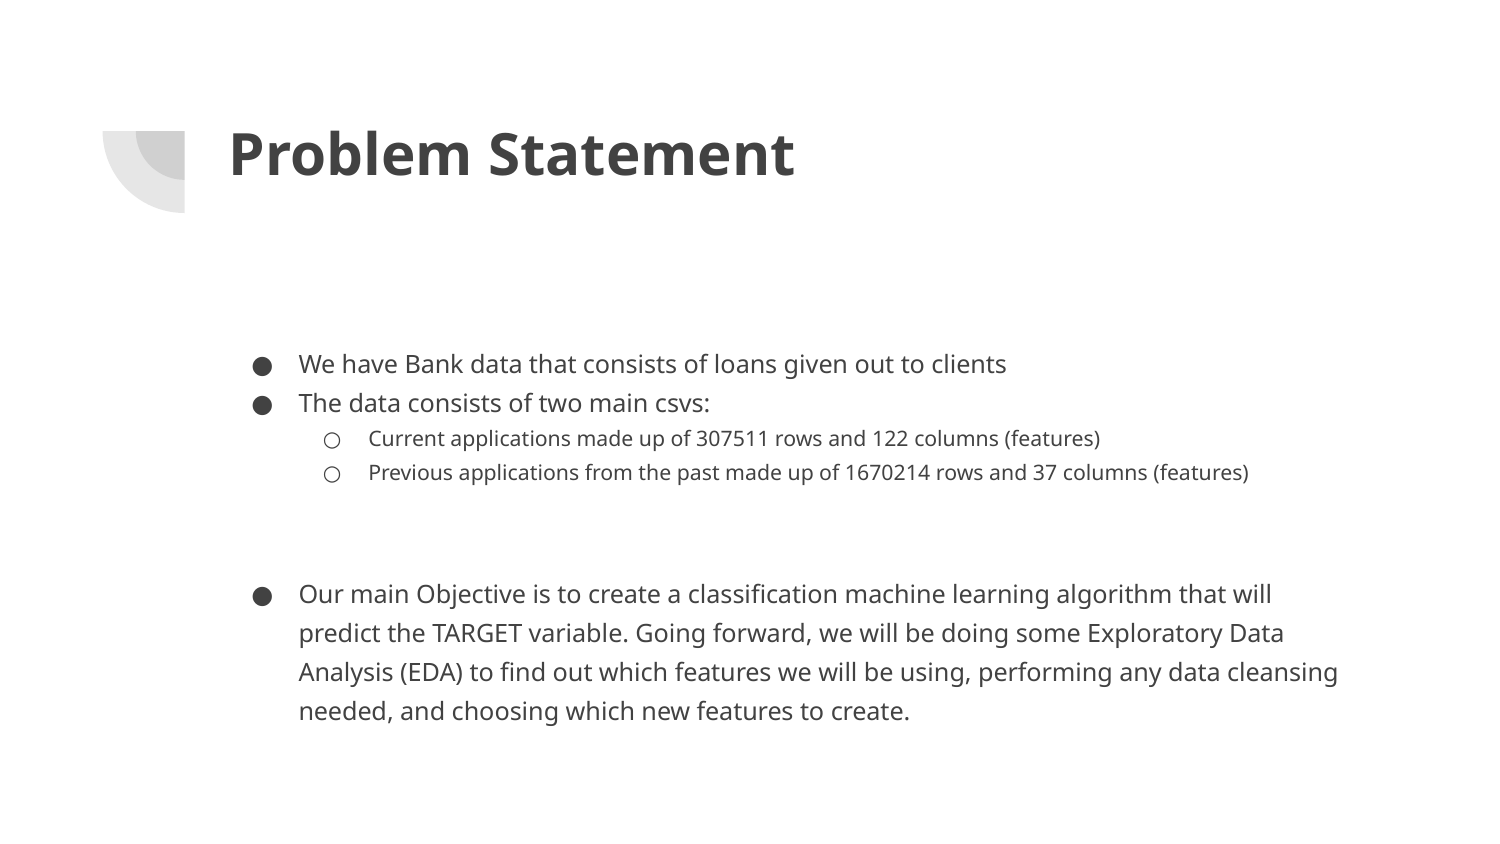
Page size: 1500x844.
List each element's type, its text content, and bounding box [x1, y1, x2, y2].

title Problem Statement [213, 98, 1368, 263]
list We have Bank data that consists of loans given out to clients The data consists of two main csvs: Current applications made up of 307511 rows and 122 columns (features) Previous applications from the past made up of 1670214 rows and 37 columns (features) Our main Objective is to create a classification machine learning algorithm that will predict the TARGET variable. Going forward, we will be doing some Exploratory Data Analysis (EDA) to find out which features we will be using, performing any data cleansing needed, and choosing which new features to create. [213, 326, 1368, 744]
